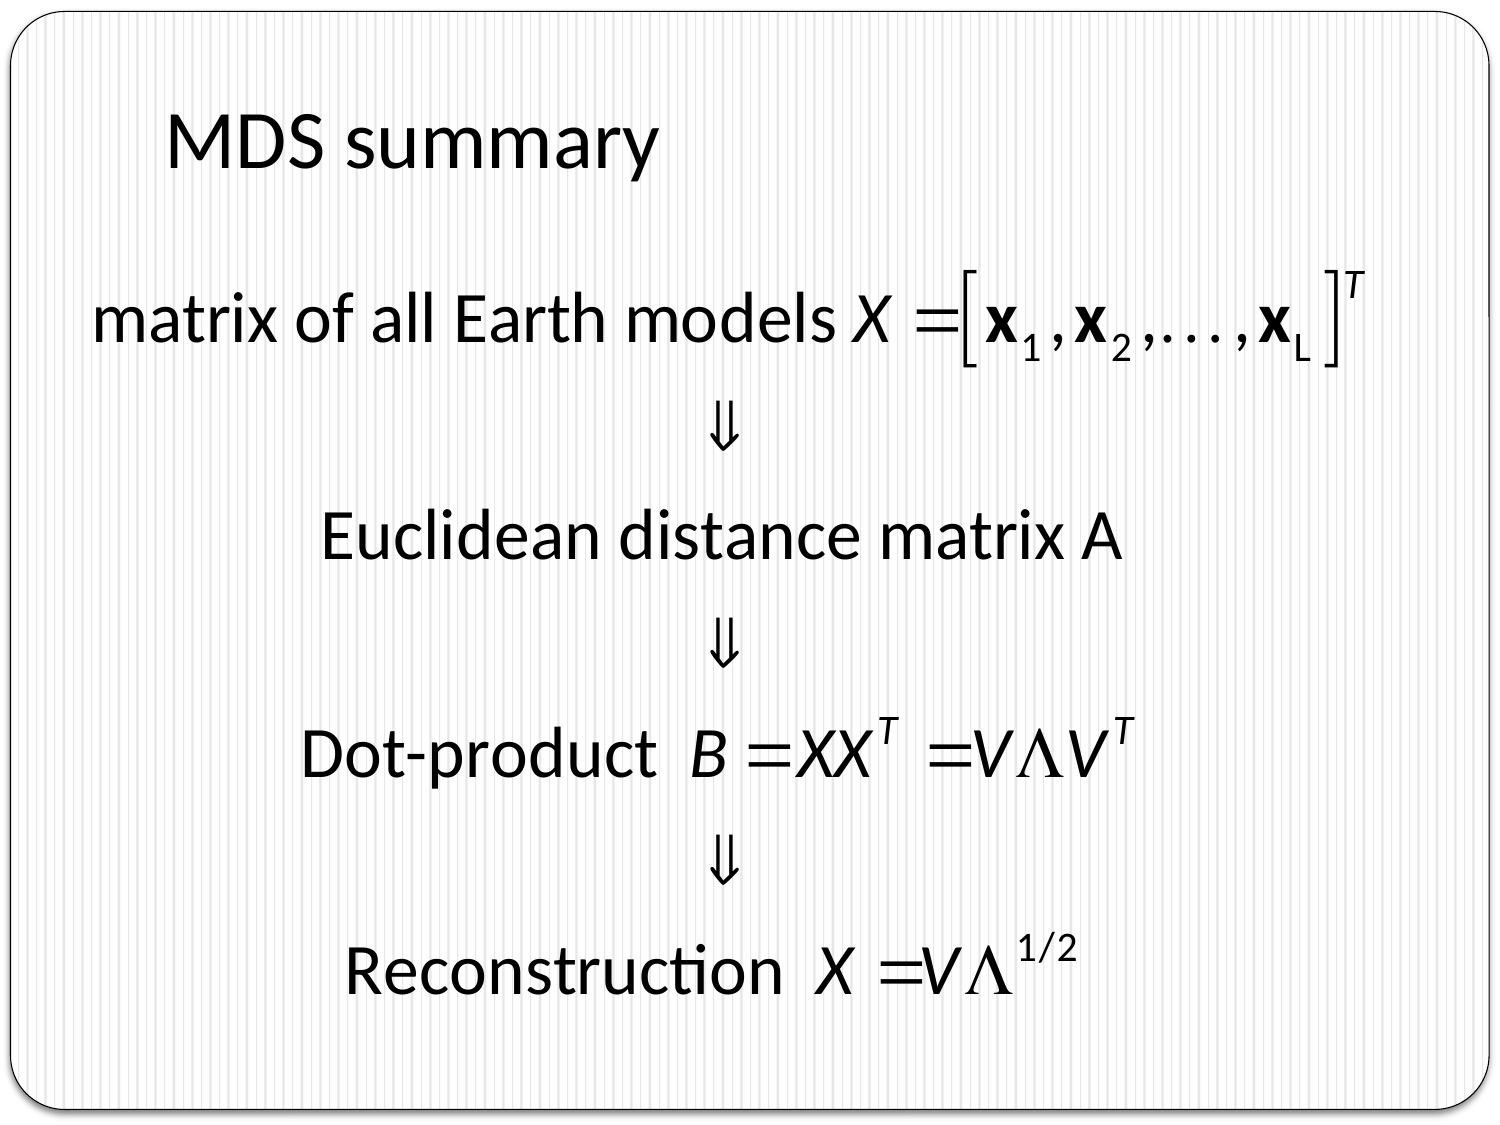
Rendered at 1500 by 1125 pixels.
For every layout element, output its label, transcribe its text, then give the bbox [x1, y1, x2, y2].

title MDS summary [150, 12, 1425, 200]
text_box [62, 249, 1390, 1027]
